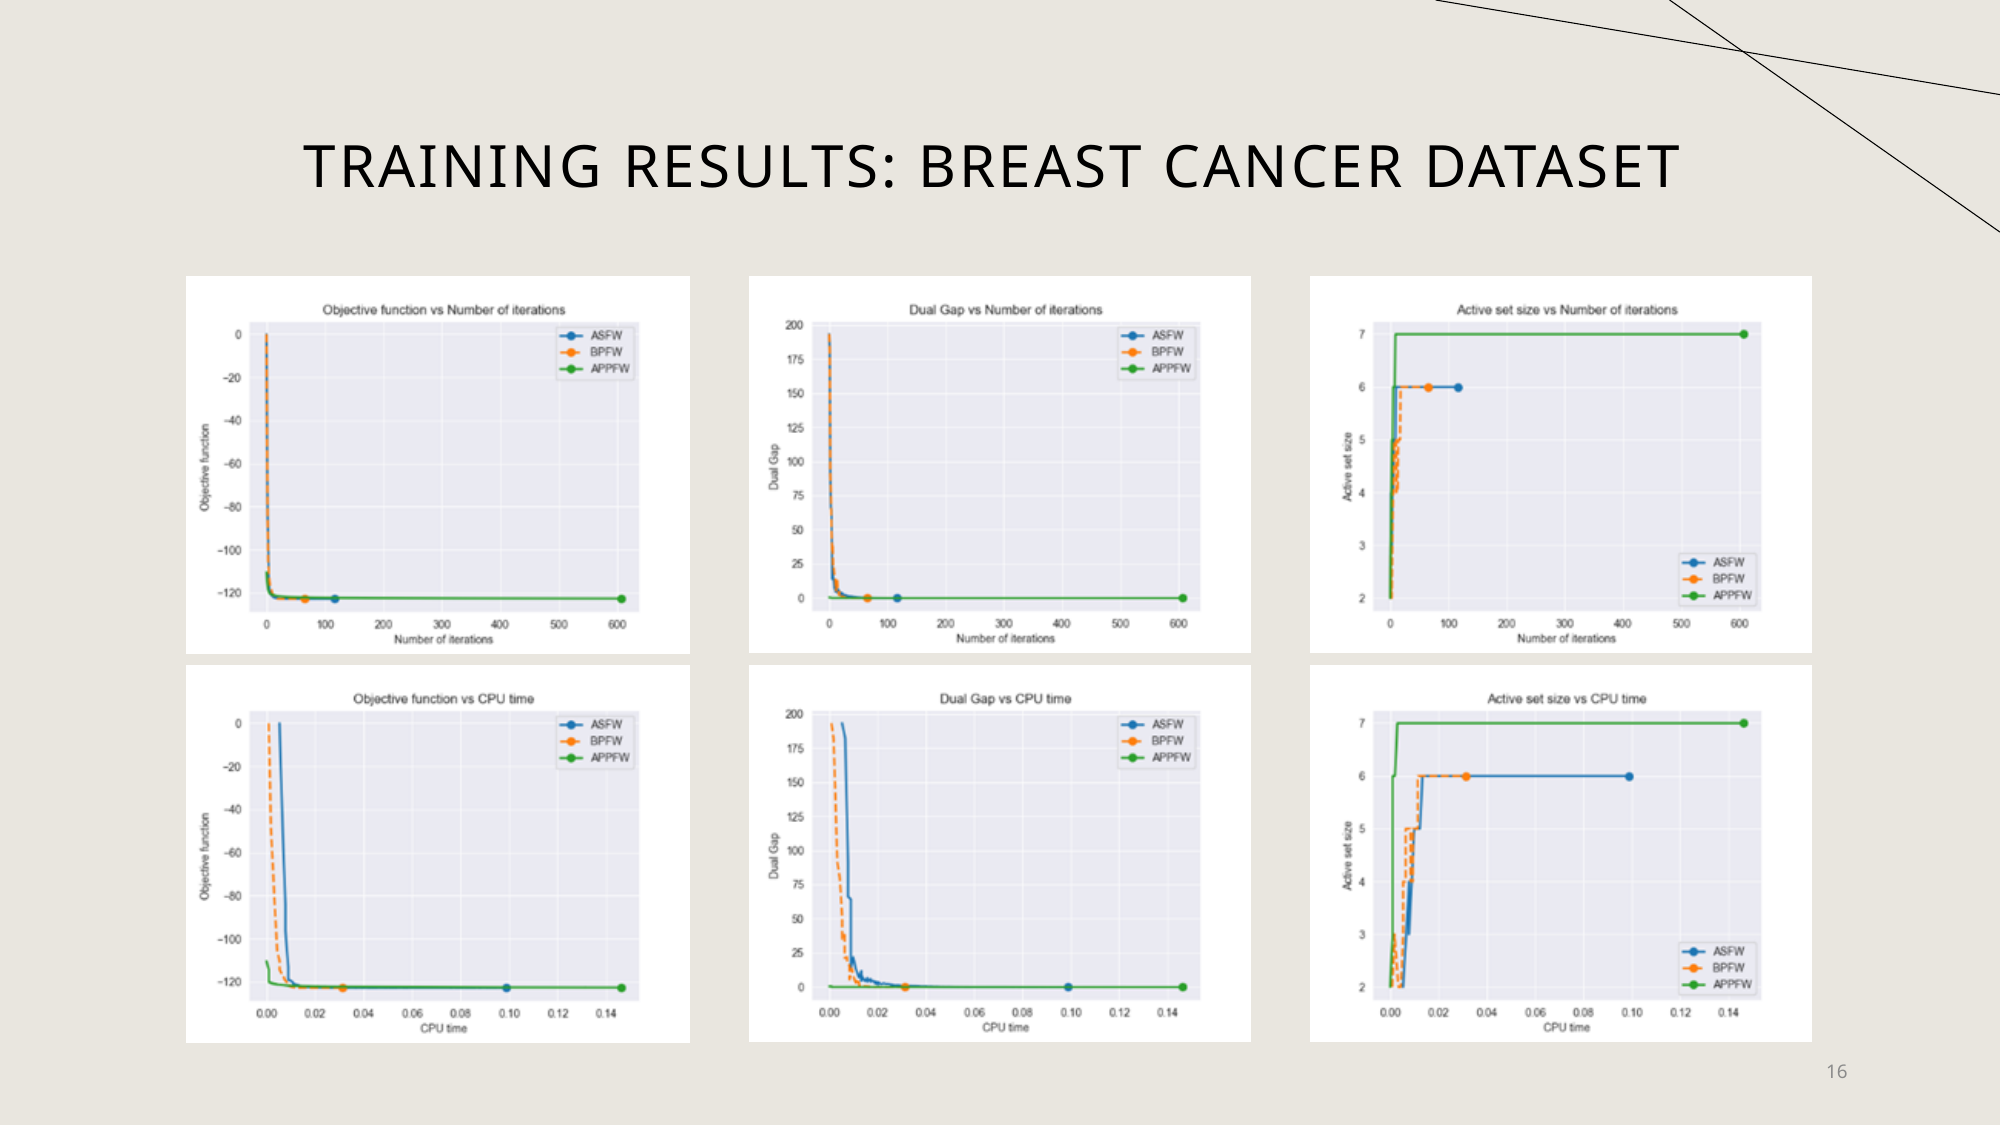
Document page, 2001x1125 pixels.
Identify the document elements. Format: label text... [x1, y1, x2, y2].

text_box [1435, 0, 2000, 95]
title Training results: breast cancer dataset [137, 59, 1863, 278]
picture [186, 276, 690, 654]
picture [1310, 665, 1812, 1042]
picture [186, 665, 690, 1043]
picture [1310, 276, 1812, 653]
text_box [221, 265, 1778, 439]
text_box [1669, 95, 2000, 233]
picture [749, 665, 1251, 1042]
slide_number 16 [1412, 1042, 1863, 1103]
picture [749, 276, 1251, 653]
